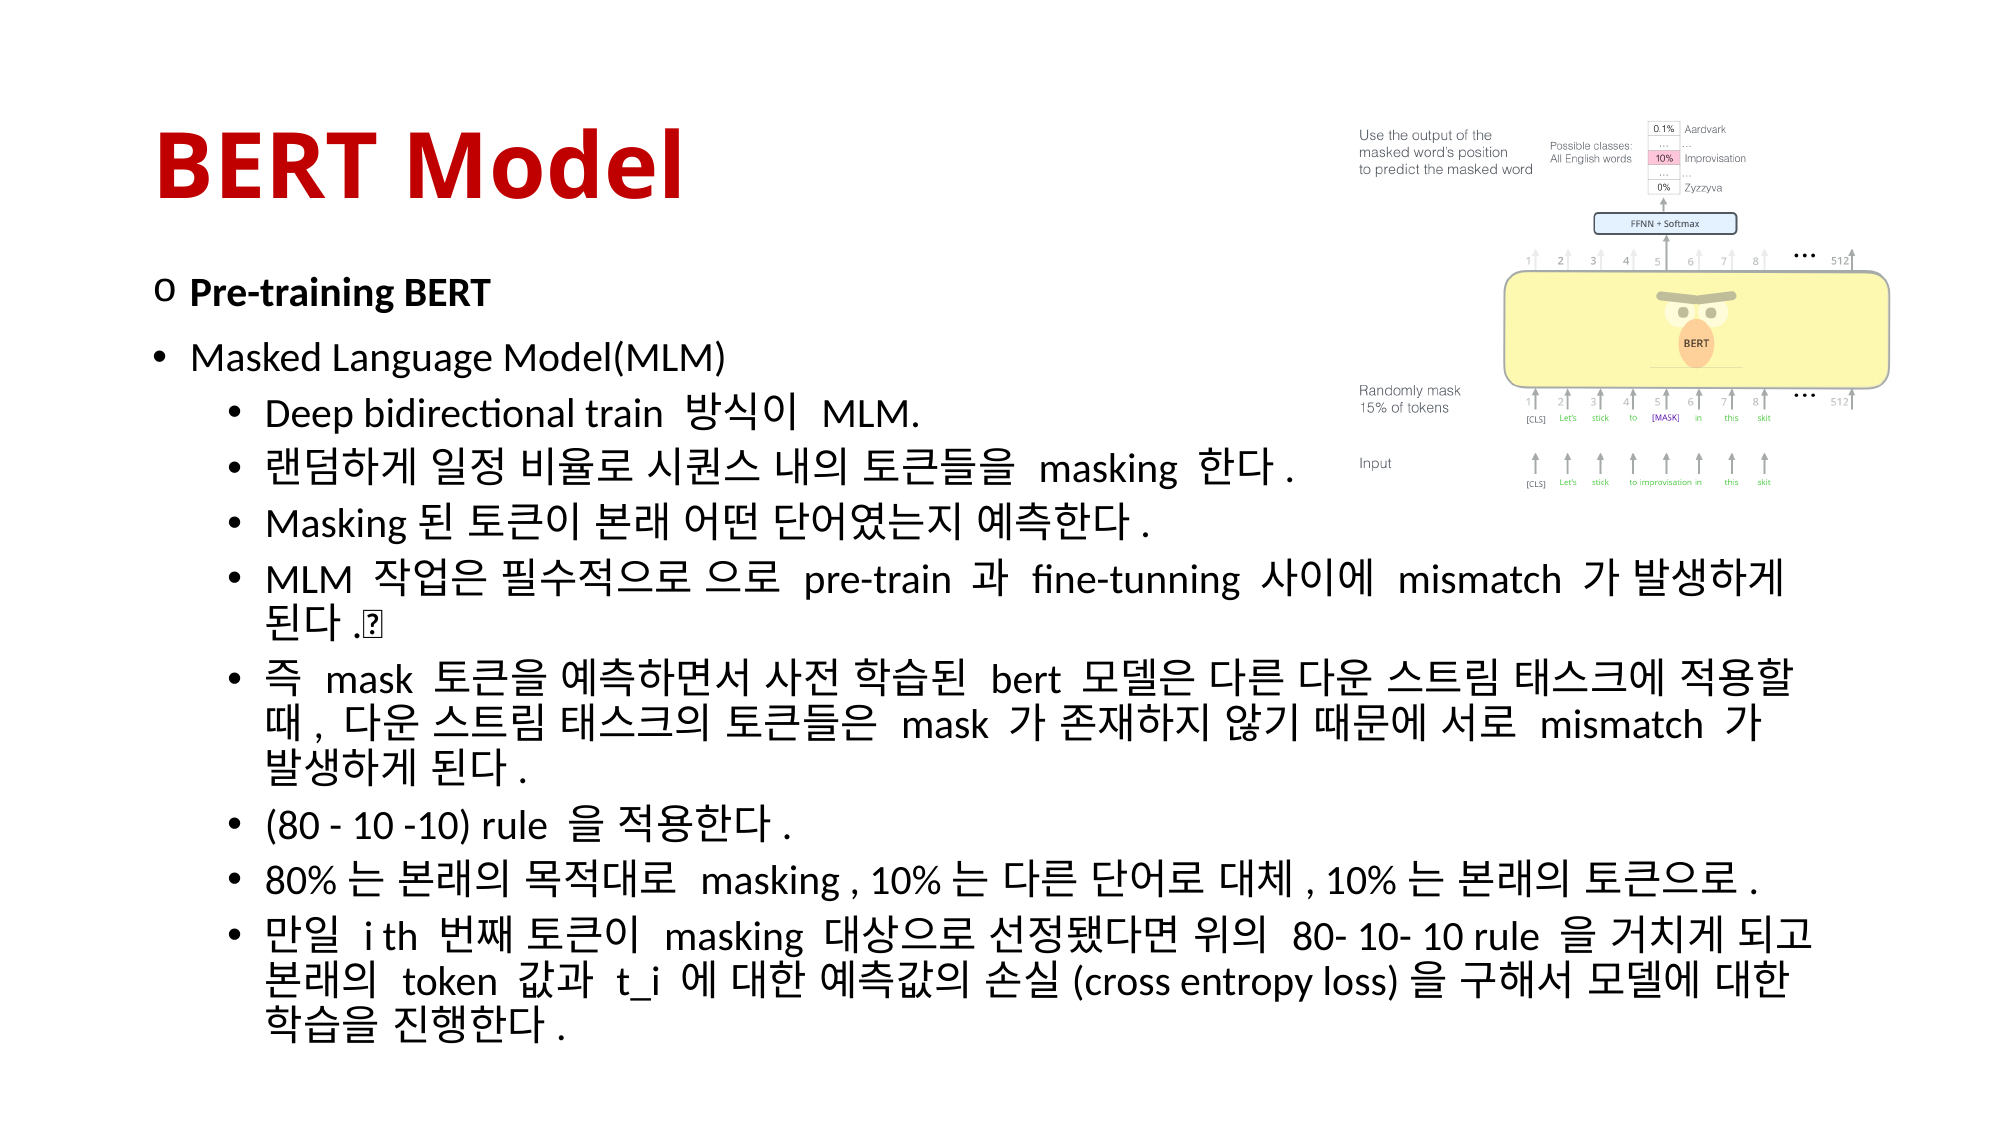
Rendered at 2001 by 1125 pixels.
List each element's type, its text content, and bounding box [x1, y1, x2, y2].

picture [1353, 114, 1928, 492]
title BERT Model [137, 59, 1863, 262]
list Pre-training BERT Masked Language Model(MLM) Deep bidirectional train 방식이 MLM. 랜덤하게 일정 비율로 시퀀스 내의 토큰들을 masking 한다. Masking된 토큰이 본래 어떤 단어였는지 예측한다. MLM 작업은 필수적으로 으로 pre-train 과 fine-tunning 사이에 mismatch 가 발생하게 된다.🥲 즉 mask 토큰을 예측하면서 사전 학습된 bert 모델은 다른 다운 스트림 태스크에 적용할 때, 다운 스트림 태스크의 토큰들은 mask 가 존재하지 않기 때문에 서로 mismatch 가 발생하게 된다. (80 - 10 -10) rule 을 적용한다. 80%는 본래의 목적대로 masking , 10%는 다른 단어로 대체, 10%는 본래의 토큰으로. 만일 i th 번째 토큰이 masking 대상으로 선정됐다면 위의 80- 10- 10 rule 을 거치게 되고 본래의 token 값과 t_i 에 대한 예측값의 손실(cross entropy loss)을 구해서 모델에 대한 학습을 진행한다. [137, 262, 1863, 977]
